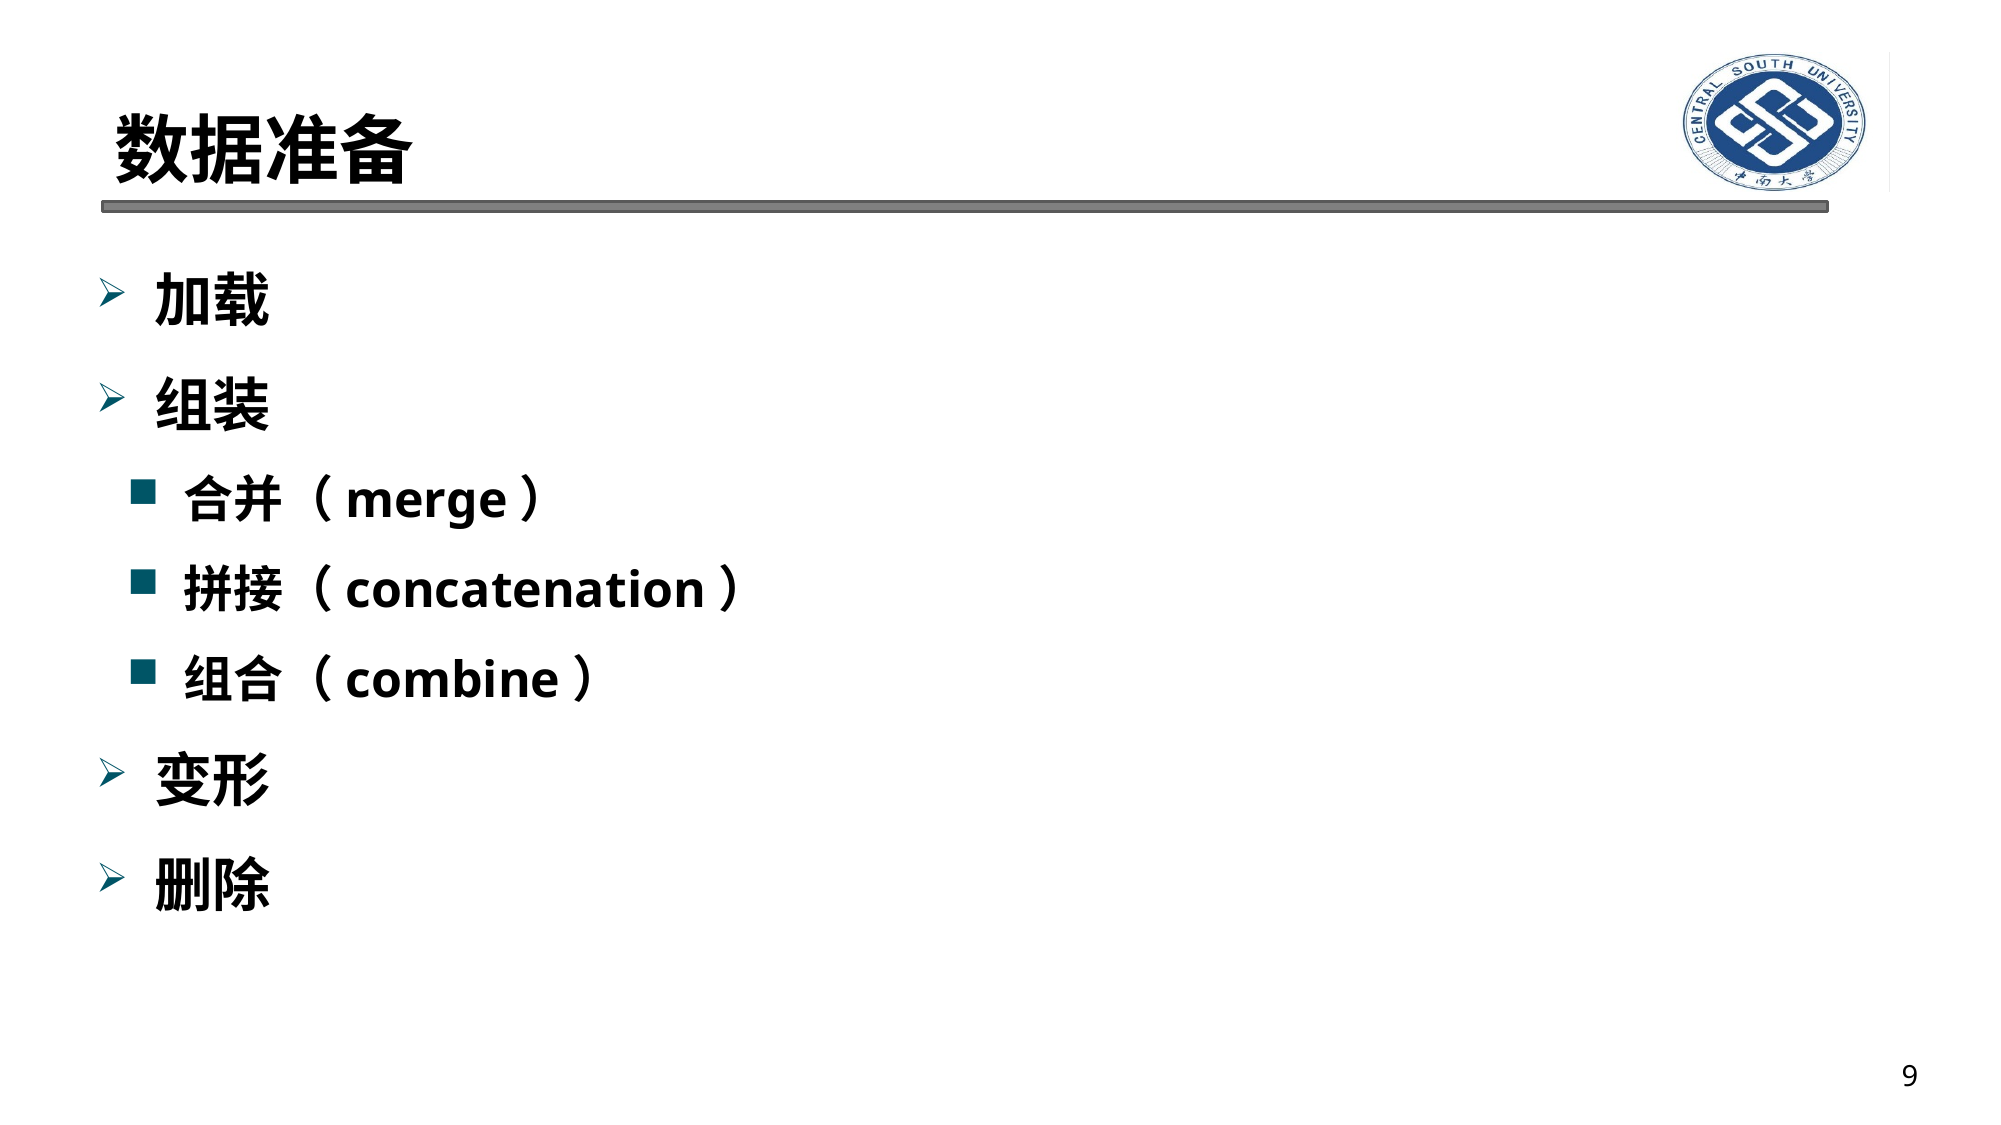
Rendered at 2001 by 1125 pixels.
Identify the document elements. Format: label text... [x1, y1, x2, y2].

list 加载 组装 合并（merge） 拼接（concatenation） 组合（combine） 变形 删除 [81, 220, 1898, 1024]
title 数据准备 [99, 12, 1805, 200]
slide_number 9 [1516, 1049, 1934, 1125]
picture [1805, 52, 1890, 192]
